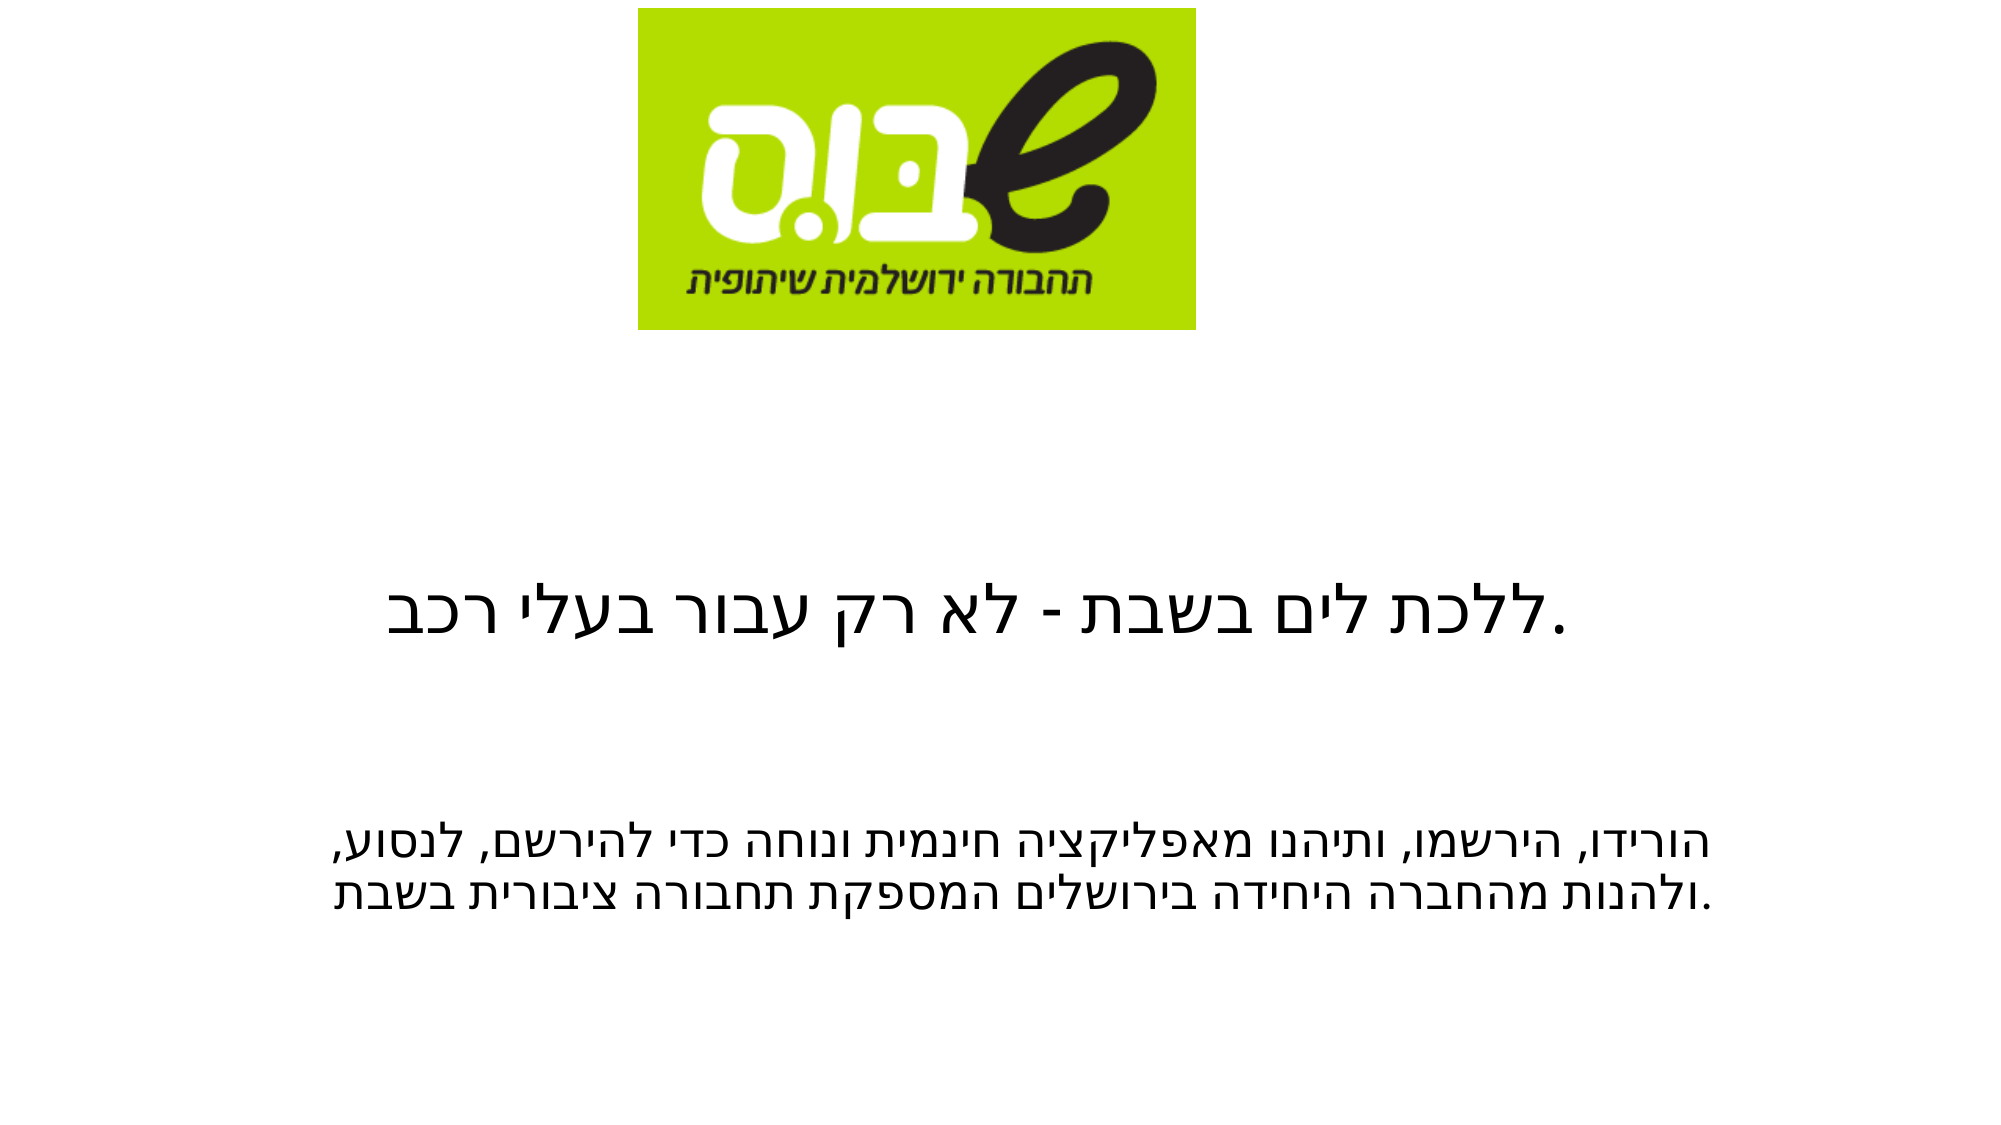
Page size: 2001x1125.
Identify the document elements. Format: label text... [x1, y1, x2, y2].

picture [638, 7, 1196, 330]
title ללכת לים בשבת - לא רק עבור בעלי רכב. [227, 264, 1728, 657]
subtitle הורידו, הירשמו, ותיהנו מאפליקציה חינמית ונוחה כדי להירשם, לנסוע, ולהנות מהחברה היחידה בירושלים המספקת תחבורה ציבורית בשבת. [227, 657, 1728, 930]
